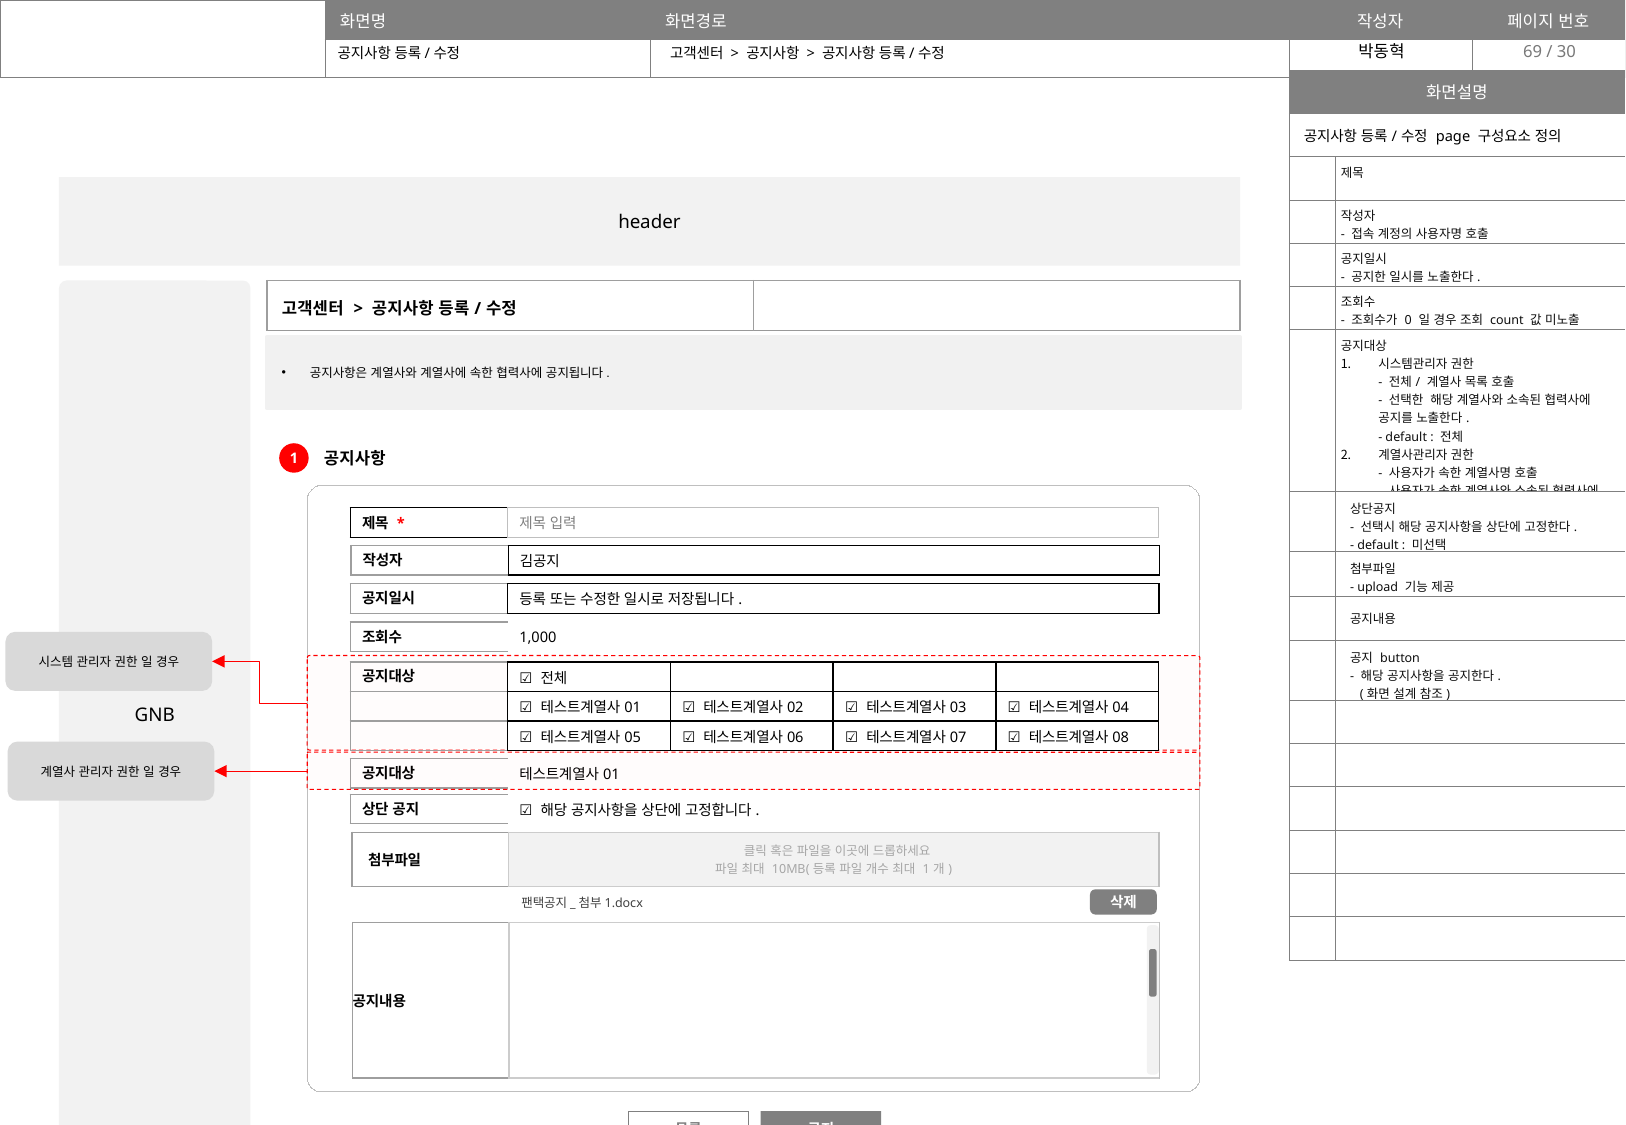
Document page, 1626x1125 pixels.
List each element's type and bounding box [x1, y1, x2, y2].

table_cell [1290, 917, 1335, 960]
table_cell [1336, 157, 1625, 200]
table_cell [1336, 787, 1625, 830]
table_cell [997, 692, 1158, 720]
text_box [266, 337, 1240, 408]
table_cell [1336, 744, 1625, 786]
text_box [58, 177, 1241, 266]
table_cell [1290, 744, 1335, 786]
table_header [351, 584, 507, 613]
table_cell [508, 692, 670, 720]
text_box [760, 1111, 882, 1125]
table_header [671, 663, 832, 691]
text_box [5, 280, 1200, 1125]
table_header [754, 281, 1239, 330]
table_header [351, 794, 1159, 824]
table_cell [1336, 641, 1625, 700]
table_cell [1336, 701, 1625, 743]
table_header [834, 663, 995, 691]
table_header [351, 663, 507, 691]
table_cell [1290, 874, 1335, 916]
table_cell [1290, 831, 1335, 873]
table_header [509, 833, 1158, 886]
table_header [353, 923, 508, 1077]
text_box [322, 36, 1287, 69]
table_cell [671, 722, 832, 750]
table_header [353, 833, 508, 886]
table_cell [1336, 492, 1625, 551]
table_cell [834, 722, 995, 750]
table_cell [1290, 157, 1335, 200]
table_cell [997, 722, 1158, 750]
slide_number [1474, 33, 1625, 70]
table_cell [1290, 492, 1335, 551]
table_cell [1290, 597, 1335, 640]
table_cell [1290, 701, 1335, 743]
text_box [628, 1111, 749, 1125]
table_cell [1290, 552, 1335, 596]
table_header [1290, 71, 1625, 113]
table_cell [351, 692, 507, 720]
table_header [268, 281, 753, 330]
text_box [279, 438, 1200, 479]
table_cell [1336, 201, 1625, 243]
table_cell [1336, 831, 1625, 873]
table_cell [1336, 552, 1625, 596]
table_cell [1290, 114, 1625, 156]
table_header [510, 923, 1159, 1077]
table_cell [1336, 917, 1625, 960]
table_header [508, 508, 1158, 537]
table_header [508, 663, 670, 691]
table_cell [508, 722, 670, 750]
table_cell [1290, 330, 1335, 491]
table_header [352, 546, 508, 574]
table_cell [1290, 641, 1335, 700]
table_cell [1336, 597, 1625, 640]
table_cell [1290, 787, 1335, 830]
table_cell [351, 722, 507, 750]
table_cell [1336, 874, 1625, 916]
table_header [509, 546, 1159, 574]
table_header [351, 622, 1159, 652]
table_cell [671, 692, 832, 720]
table_cell [1336, 244, 1625, 286]
table_cell [1290, 287, 1335, 329]
table_cell [1290, 244, 1335, 286]
table_header [508, 584, 1158, 613]
table_header [997, 663, 1158, 691]
table_cell [834, 692, 995, 720]
table_cell [1336, 330, 1625, 491]
table_cell [1336, 287, 1625, 329]
table_header [351, 508, 507, 537]
table_cell [1290, 201, 1335, 243]
